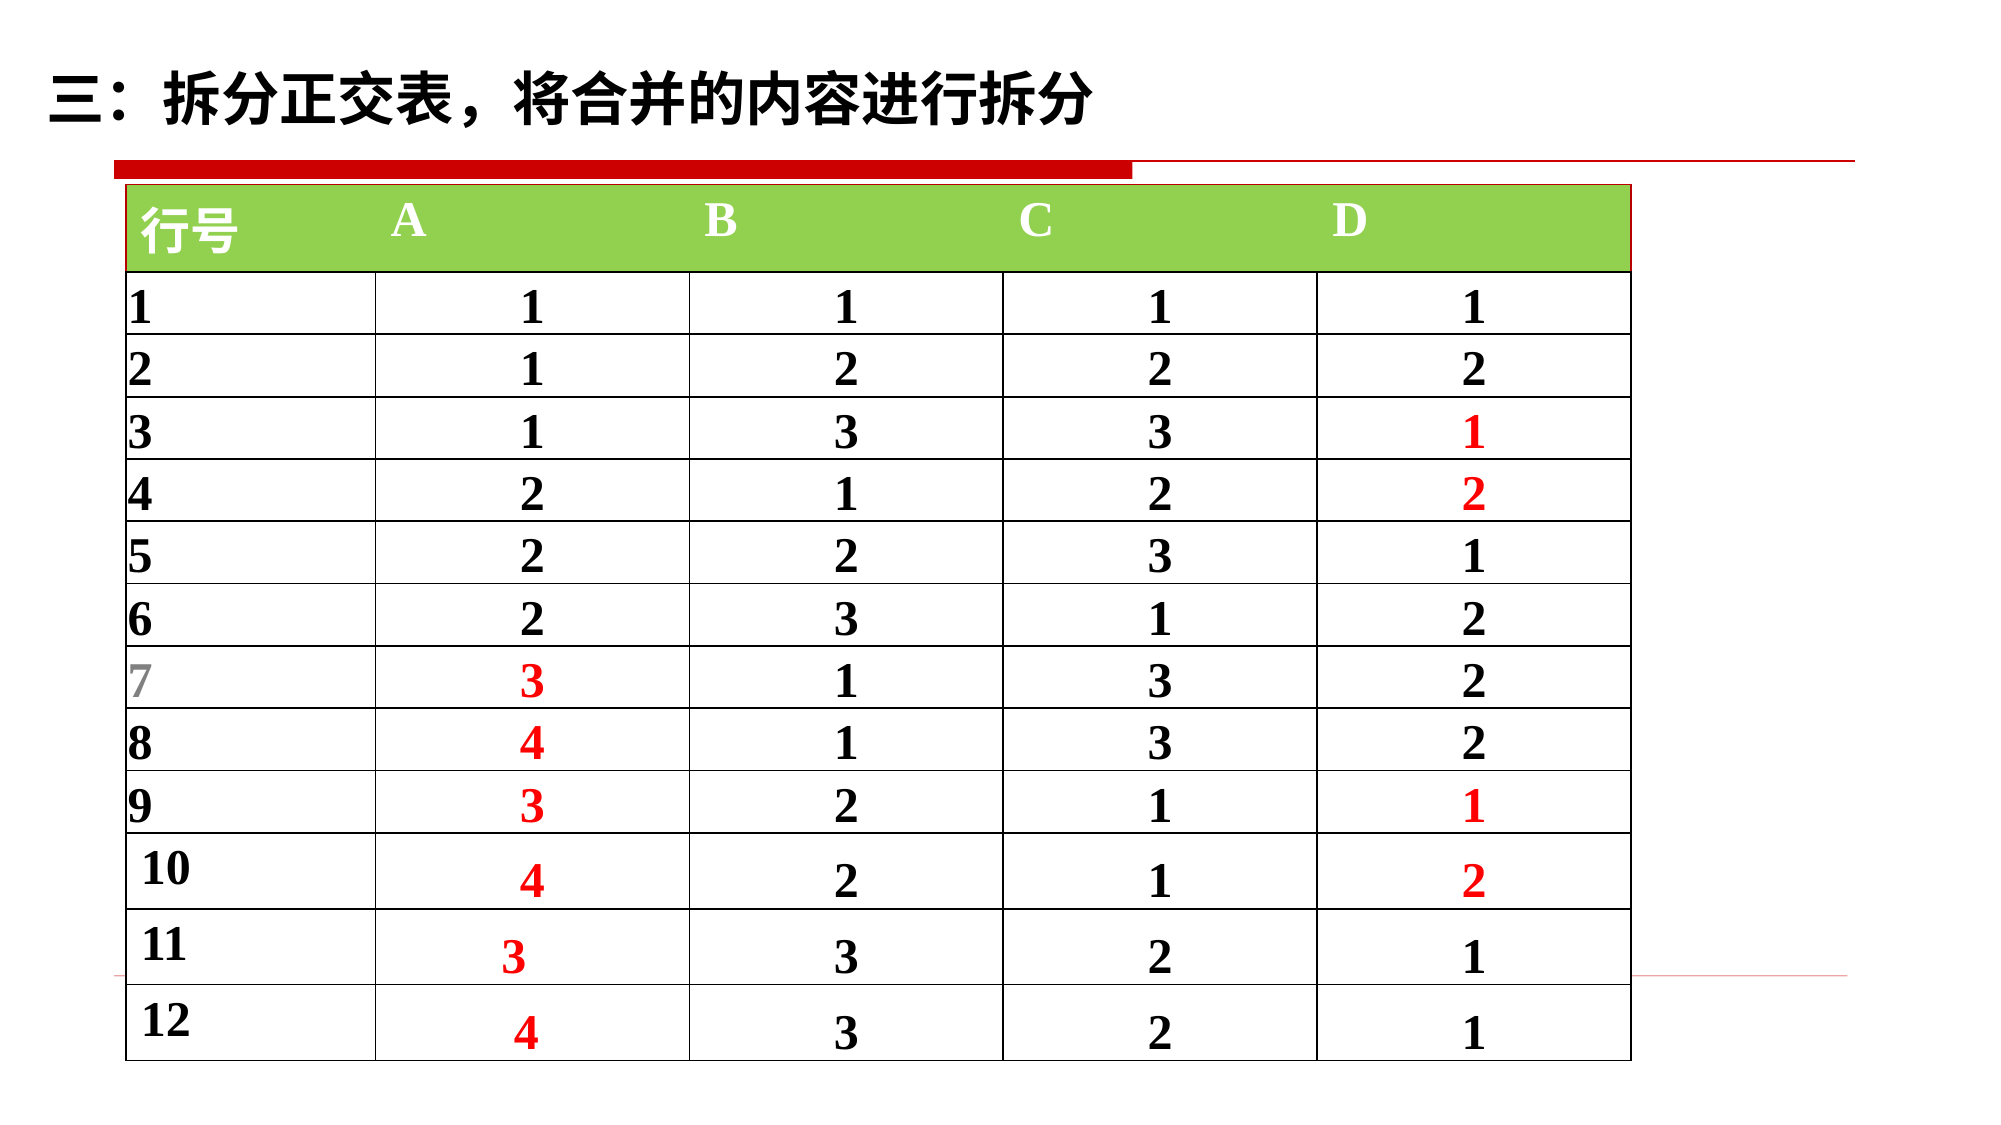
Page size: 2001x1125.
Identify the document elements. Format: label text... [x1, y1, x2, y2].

table_cell 1 [690, 647, 1002, 707]
table_cell 1 [127, 273, 375, 333]
table_cell 7 [127, 647, 375, 707]
table_cell 3 [376, 910, 689, 984]
table_cell 2 [376, 584, 689, 645]
table_cell 1 [690, 709, 1002, 770]
table_header 行号 [127, 185, 376, 271]
table_cell 3 [376, 647, 689, 707]
table_cell 3 [690, 398, 1002, 458]
table_cell 3 [1004, 647, 1316, 707]
table_cell 2 [1318, 335, 1630, 396]
table_cell 3 [127, 398, 375, 458]
table_cell 5 [127, 522, 375, 583]
table_header C [1003, 185, 1317, 271]
table_cell 1 [1004, 771, 1316, 832]
table_cell 3 [1004, 398, 1316, 458]
table_cell 1 [690, 273, 1002, 333]
table_cell 3 [376, 771, 689, 832]
table_cell 2 [376, 460, 689, 520]
table_cell 1 [376, 335, 689, 396]
table_cell 2 [1004, 460, 1316, 520]
table_cell 2 [1004, 335, 1316, 396]
table_cell 1 [1004, 584, 1316, 645]
table_cell 2 [127, 335, 375, 396]
table_cell 6 [127, 584, 375, 645]
table_cell 3 [1004, 709, 1316, 770]
list 三：拆分正交表，将合并的内容进行拆分 [31, 19, 1782, 720]
table_cell 2 [690, 834, 1002, 908]
table_cell 12 [127, 985, 375, 1060]
table_cell 1 [376, 273, 689, 333]
table_cell 2 [1318, 834, 1630, 908]
table_header A [376, 185, 689, 271]
table_cell 1 [1318, 522, 1630, 583]
table_cell 1 [1318, 771, 1630, 832]
table_cell 3 [690, 985, 1002, 1060]
table_cell 4 [376, 985, 689, 1060]
table_cell 2 [1318, 647, 1630, 707]
table_cell 11 [127, 910, 375, 984]
table_cell 2 [1318, 460, 1630, 520]
table_cell 1 [1004, 273, 1316, 333]
table_cell 4 [376, 709, 689, 770]
table_cell 9 [127, 771, 375, 832]
table_cell 1 [1318, 273, 1630, 333]
table_cell 4 [127, 460, 375, 520]
table_cell 3 [690, 910, 1002, 984]
table_cell 1 [376, 398, 689, 458]
table_cell 2 [690, 771, 1002, 832]
table_cell 2 [1004, 910, 1316, 984]
table_header B [689, 185, 1003, 271]
table_cell 10 [127, 834, 375, 908]
table_cell 3 [690, 584, 1002, 645]
table_cell 2 [690, 335, 1002, 396]
table_cell 2 [1318, 584, 1630, 645]
table_cell 1 [1318, 398, 1630, 458]
table_cell 3 [1004, 522, 1316, 583]
table_cell 8 [127, 709, 375, 770]
table_cell 1 [1318, 910, 1630, 984]
table_cell 1 [1318, 985, 1630, 1060]
table_header D [1317, 185, 1630, 271]
table_cell 2 [376, 522, 689, 583]
table_cell 1 [1004, 834, 1316, 908]
table_cell 4 [376, 834, 689, 908]
table_cell 1 [690, 460, 1002, 520]
table_cell 2 [1318, 709, 1630, 770]
table_cell 2 [690, 522, 1002, 583]
table_cell 2 [1004, 985, 1316, 1060]
